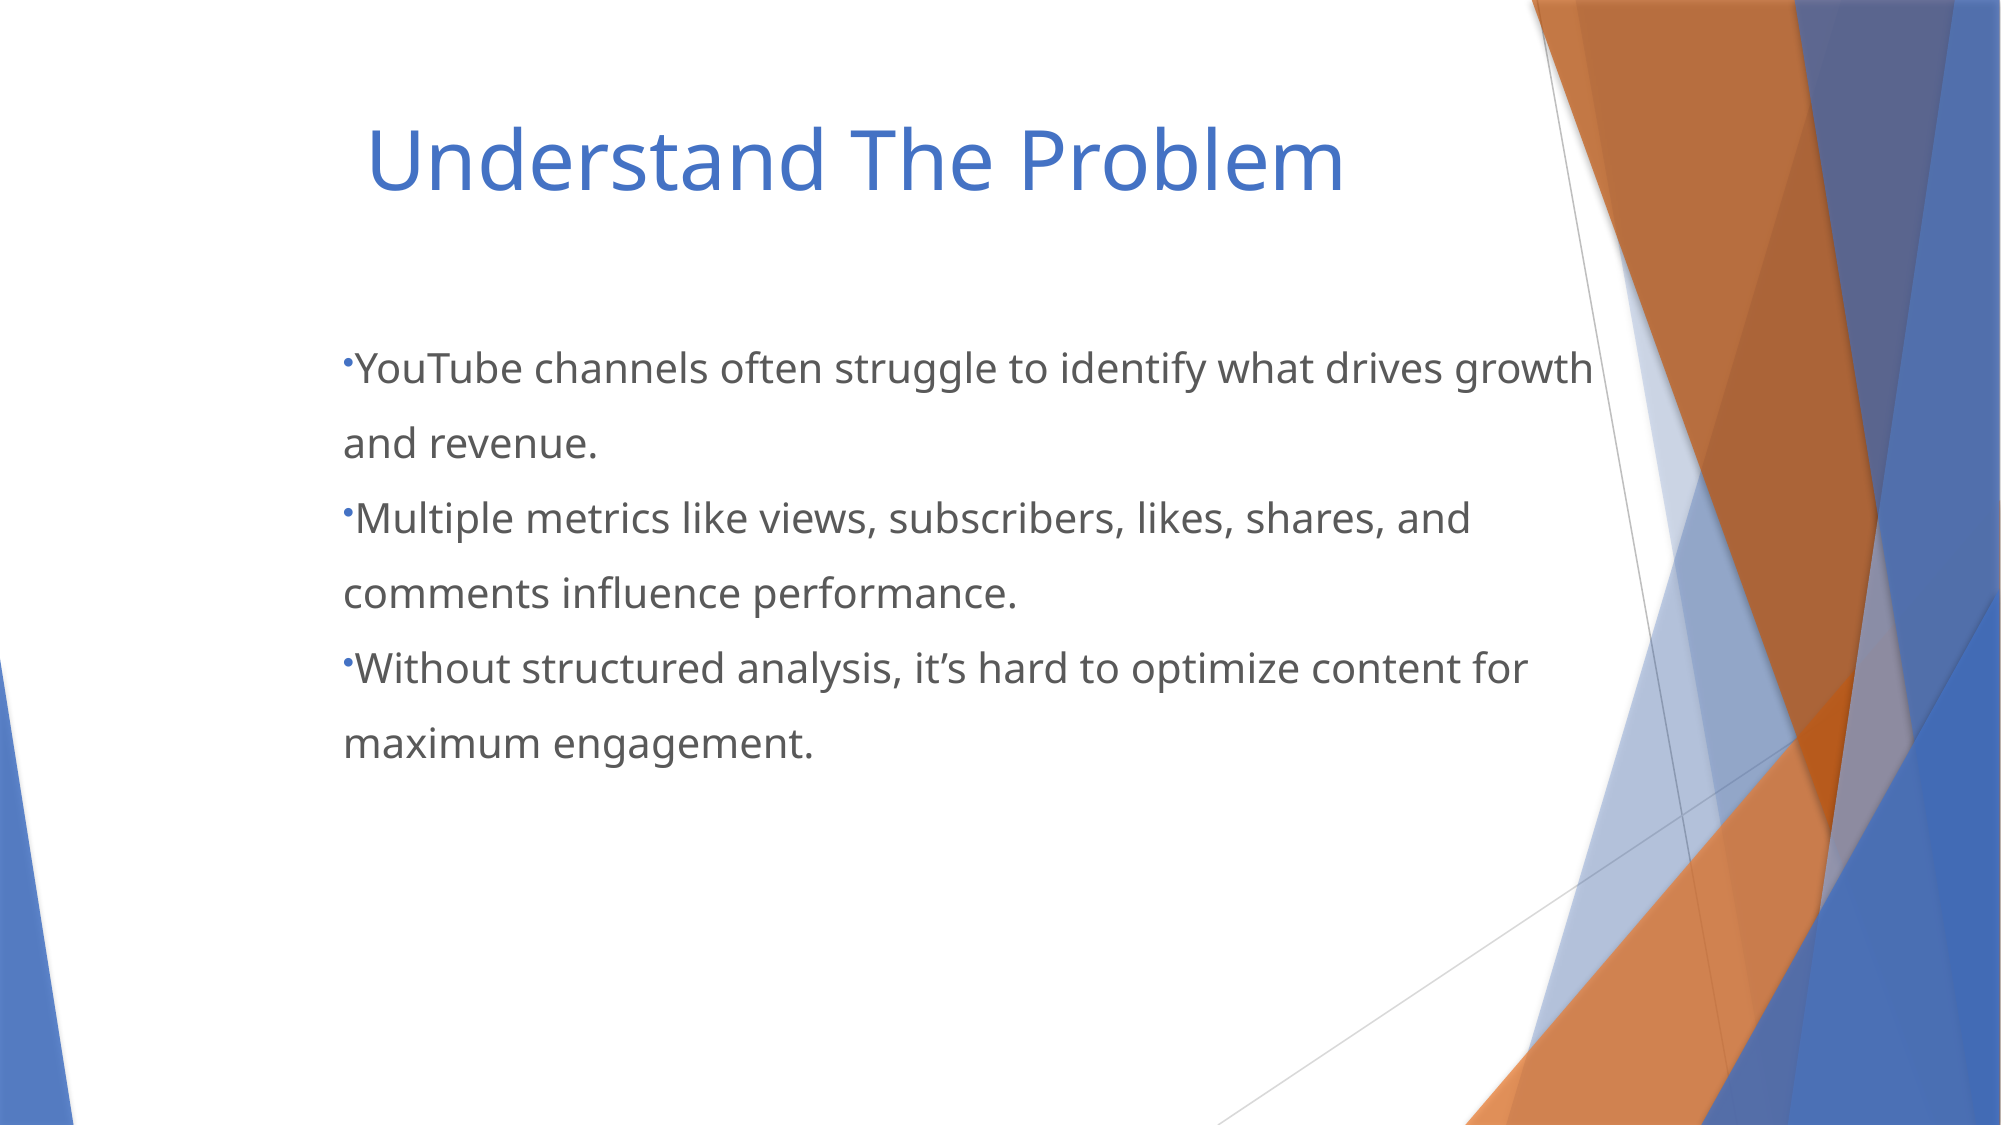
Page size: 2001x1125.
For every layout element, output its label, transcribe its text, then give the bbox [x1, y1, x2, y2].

list YouTube channels often struggle to identify what drives growth and revenue. Multiple metrics like views, subscribers, likes, shares, and comments influence performance. Without structured analysis, it’s hard to optimize content for maximum engagement. [327, 215, 1694, 869]
title Understand The Problem [350, 99, 1423, 215]
